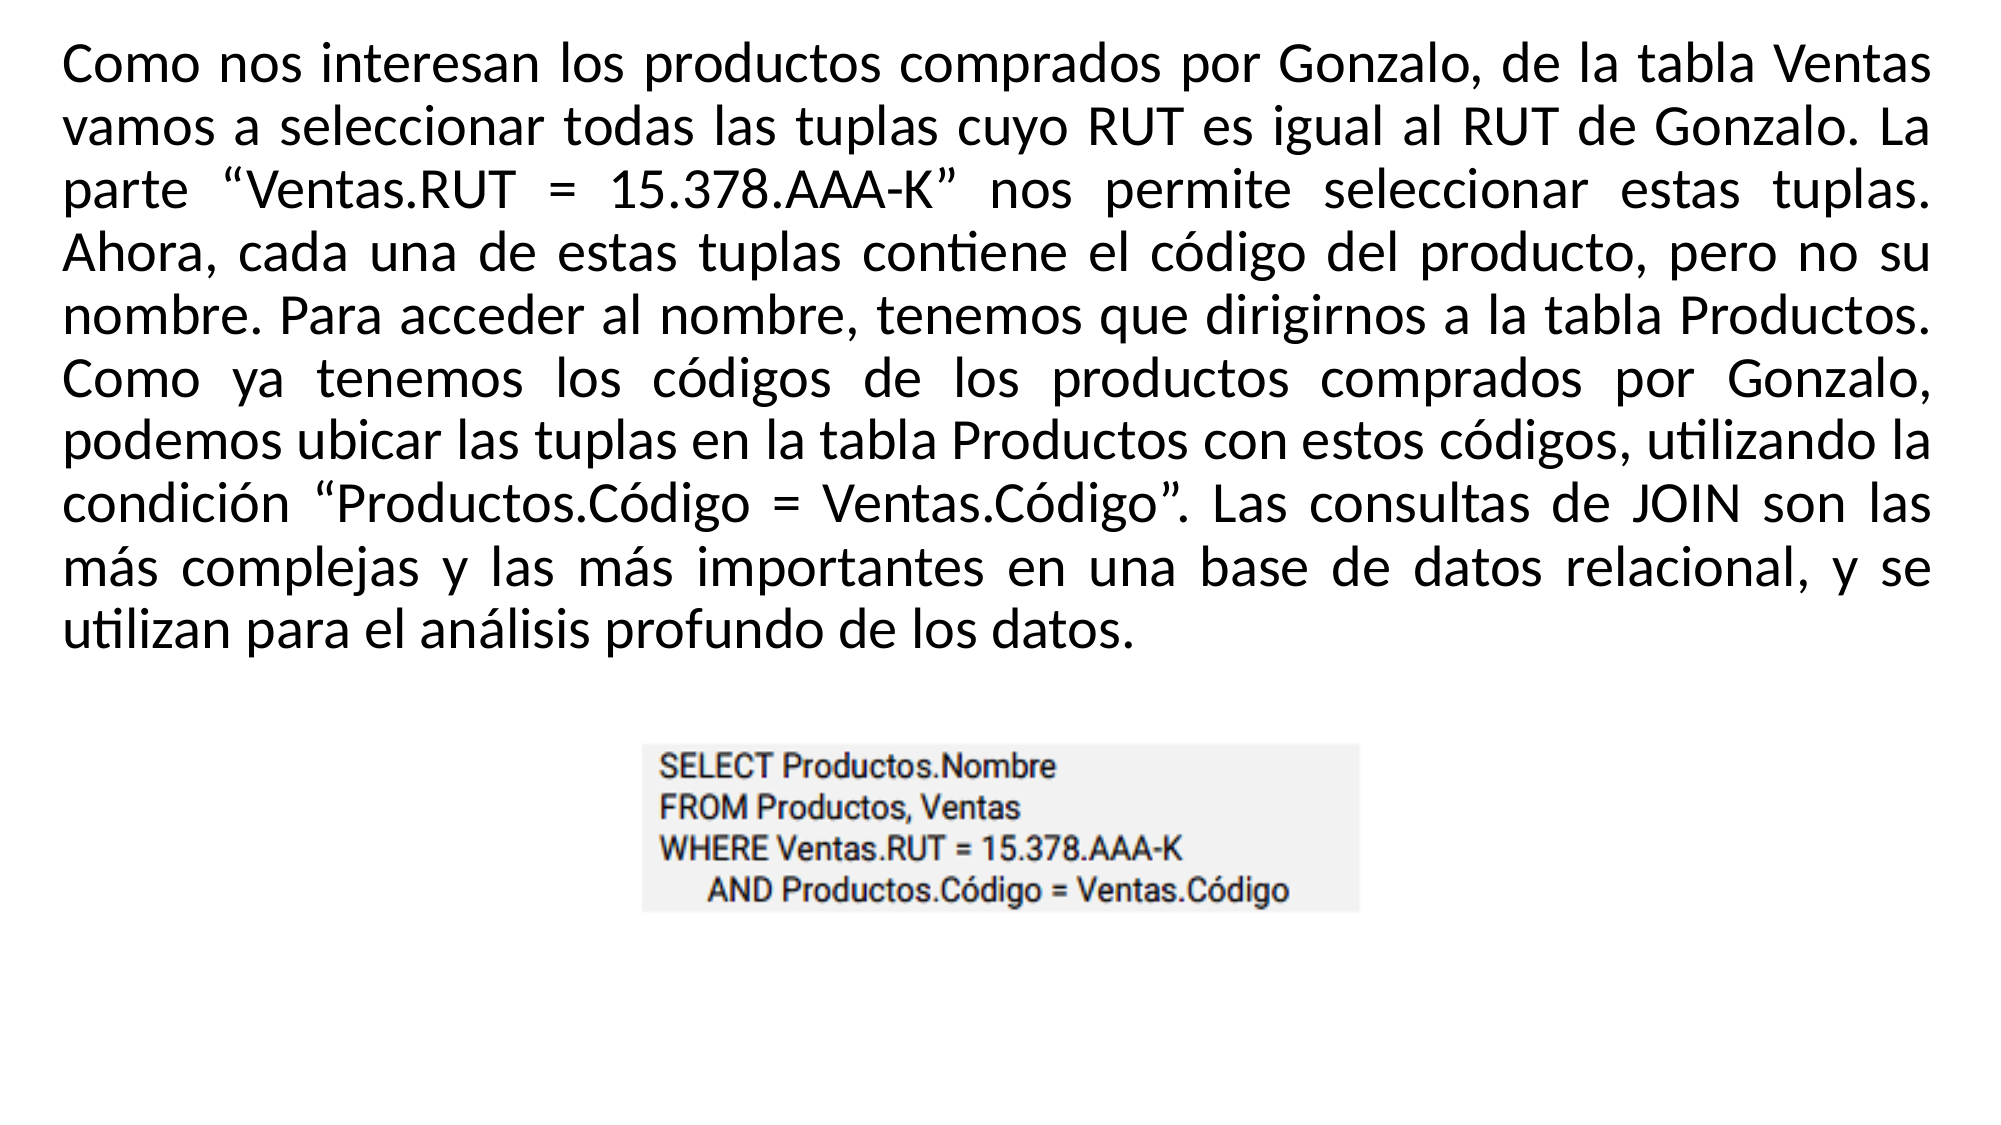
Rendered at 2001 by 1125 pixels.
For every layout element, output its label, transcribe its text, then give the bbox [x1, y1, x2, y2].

list Como nos interesan los productos comprados por Gonzalo, de la tabla Ventas vamos a seleccionar todas las tuplas cuyo RUT es igual al RUT de Gonzalo. La parte “Ventas.RUT = 15.378.AAA-K” nos permite seleccionar estas tuplas. Ahora, cada una de estas tuplas contiene el código del producto, pero no su nombre. Para acceder al nombre, tenemos que dirigirnos a la tabla Productos. Como ya tenemos los códigos de los productos comprados por Gonzalo, podemos ubicar las tuplas en la tabla Productos con estos códigos, utilizando la condición “Productos.Código = Ventas.Código”. Las consultas de JOIN son las más complejas y las más importantes en una base de datos relacional, y se utilizan para el análisis profundo de los datos. [47, 24, 1949, 1107]
picture [616, 732, 1380, 924]
